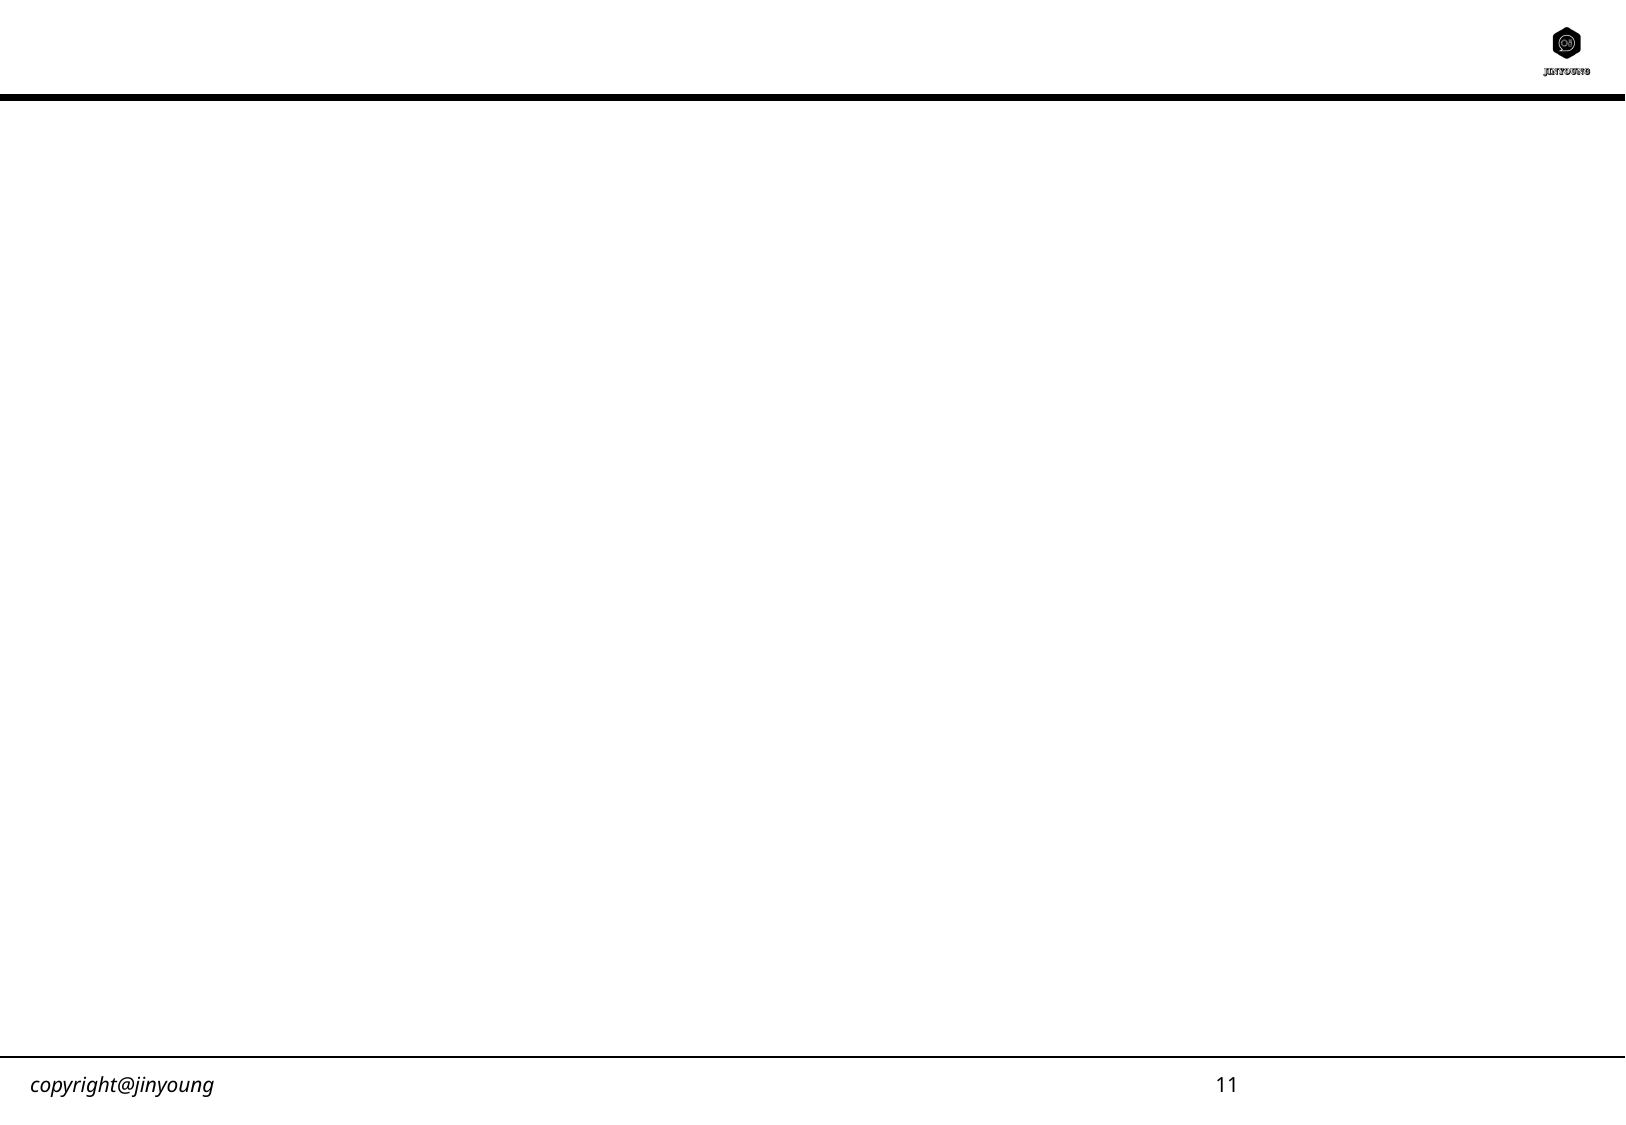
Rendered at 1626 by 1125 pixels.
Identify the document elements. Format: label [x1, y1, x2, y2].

picture [1535, 18, 1598, 85]
